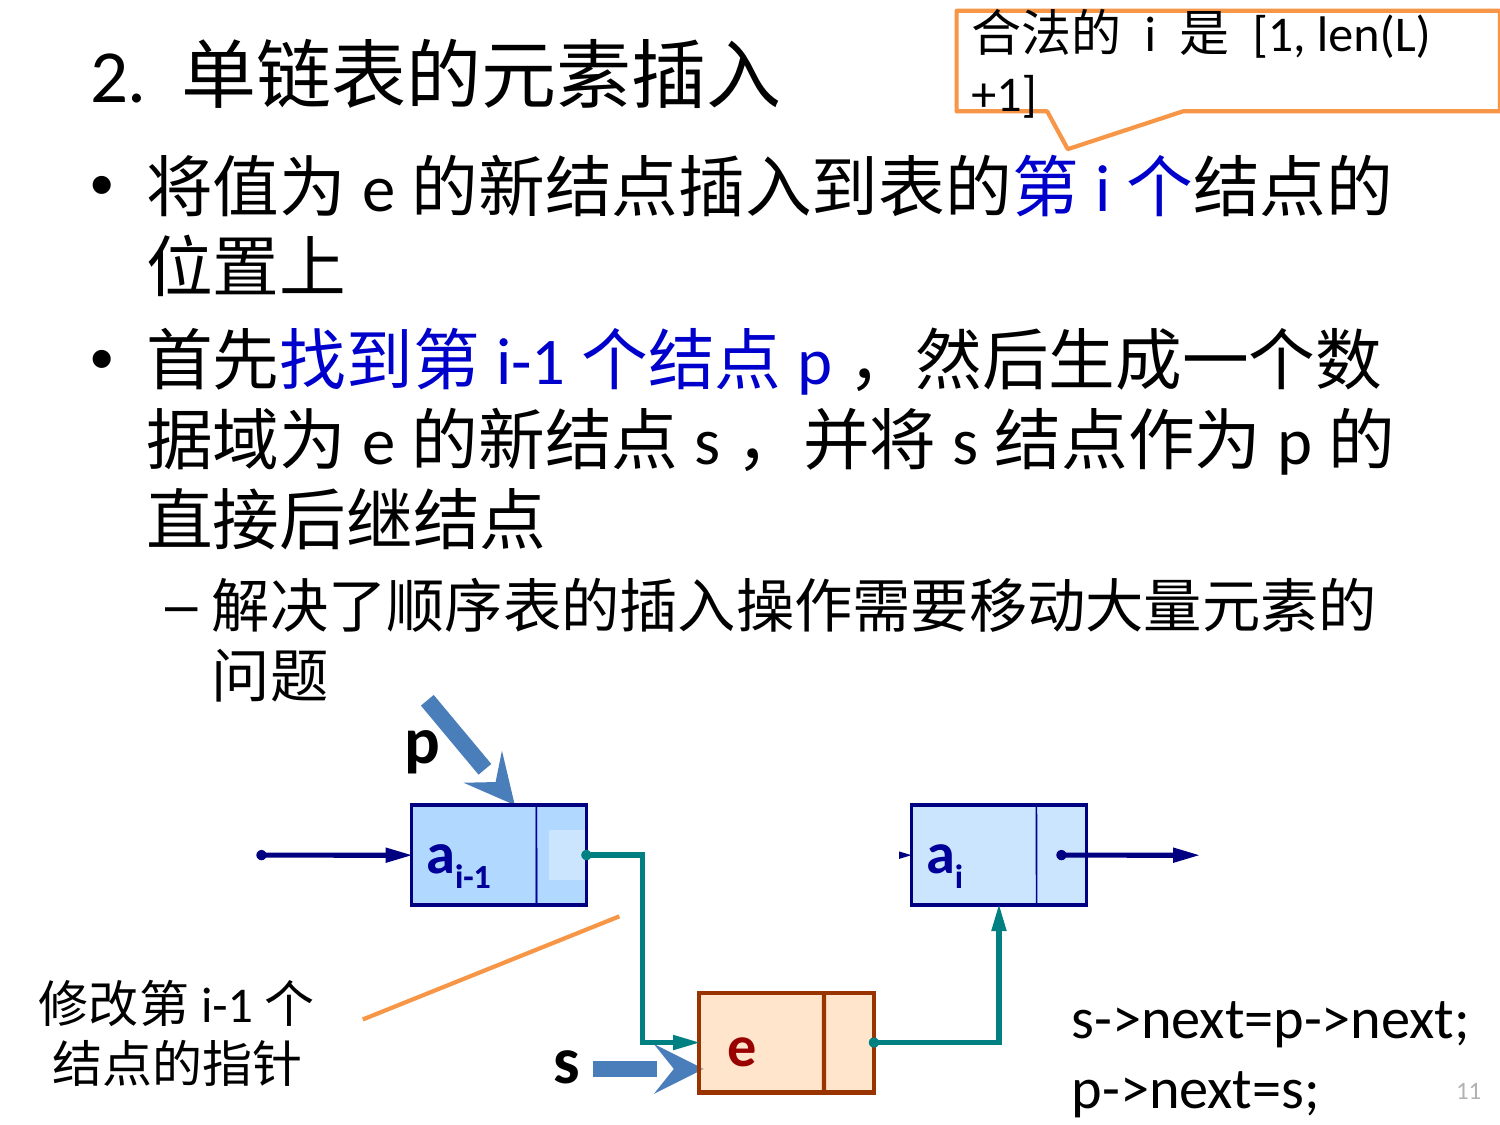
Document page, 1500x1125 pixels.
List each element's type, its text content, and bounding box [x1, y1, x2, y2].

title 2. 单链表的元素插入 [75, 7, 1425, 137]
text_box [426, 700, 515, 802]
text_box s->next=p->next; p->next=s; [1057, 972, 1500, 1125]
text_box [411, 804, 587, 906]
text_box p [390, 689, 456, 785]
slide_number 11 [1435, 1058, 1497, 1122]
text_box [875, 906, 1000, 1043]
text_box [698, 992, 875, 1093]
text_box s [538, 1009, 596, 1105]
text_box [588, 854, 698, 1043]
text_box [261, 804, 410, 906]
text_box 修改第i-1个结点的指针 [361, 929, 582, 1022]
text_box 修改第i-1个结点的指针 [18, 967, 336, 1098]
list 将值为e的新结点插入到表的第i个结点的位置上 首先找到第i-1个结点p，然后生成一个数据域为e的新结点s，并将s结点作为p的直接后继结点 解决了顺序表的插入操作需要移动大量元素的问题 [75, 137, 1425, 1114]
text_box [587, 804, 1200, 906]
text_box 合法的 i 是 [1, len(L)+1] [954, 8, 1500, 152]
